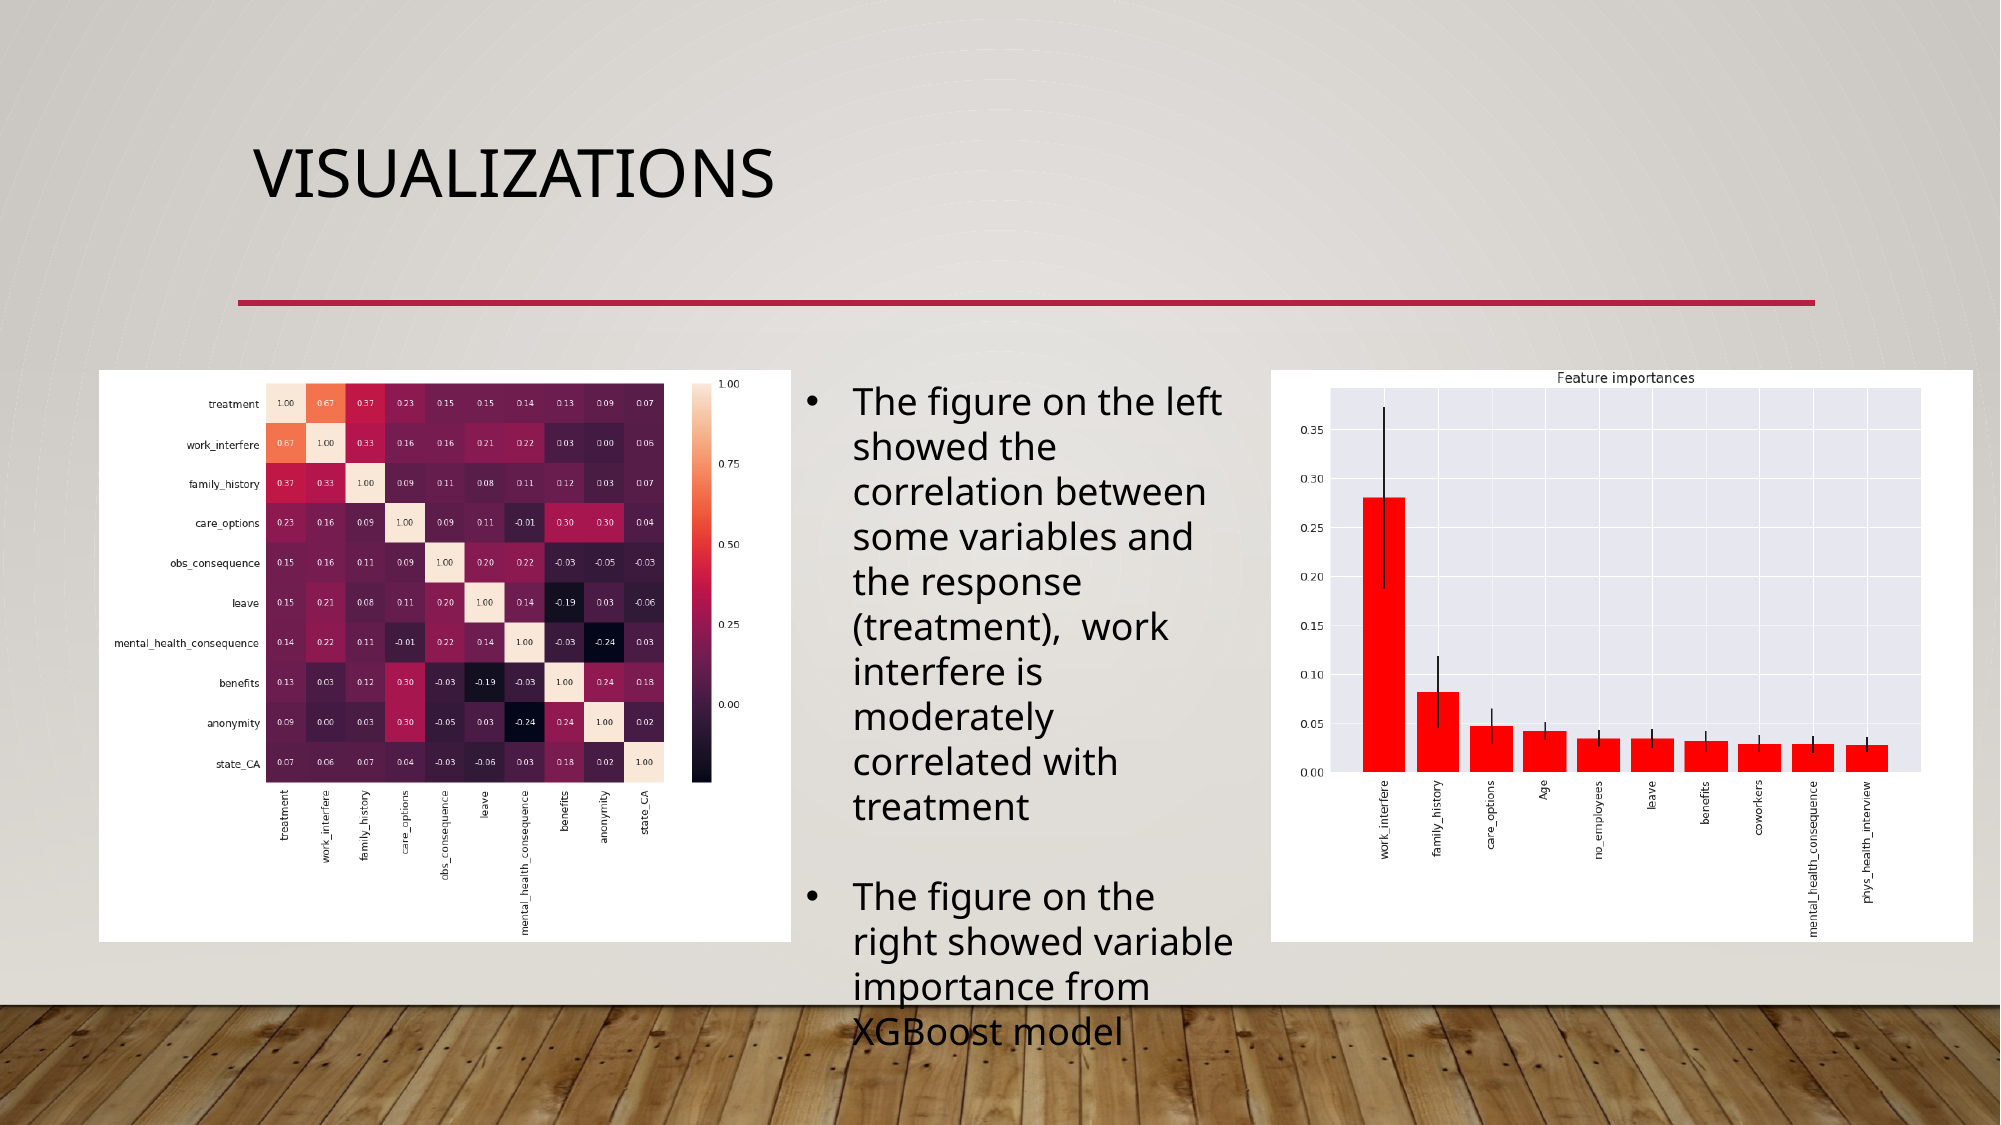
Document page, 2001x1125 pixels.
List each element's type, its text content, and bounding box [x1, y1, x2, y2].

title Visualizations [238, 131, 1814, 305]
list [99, 370, 792, 942]
picture [1271, 370, 1973, 942]
text_box The figure on the left showed the correlation between some variables and the response (treatment), work interfere is moderately correlated with treatment The figure on the right showed variable importance from XGBoost model [790, 370, 1255, 1061]
picture [0, 1005, 2000, 1125]
